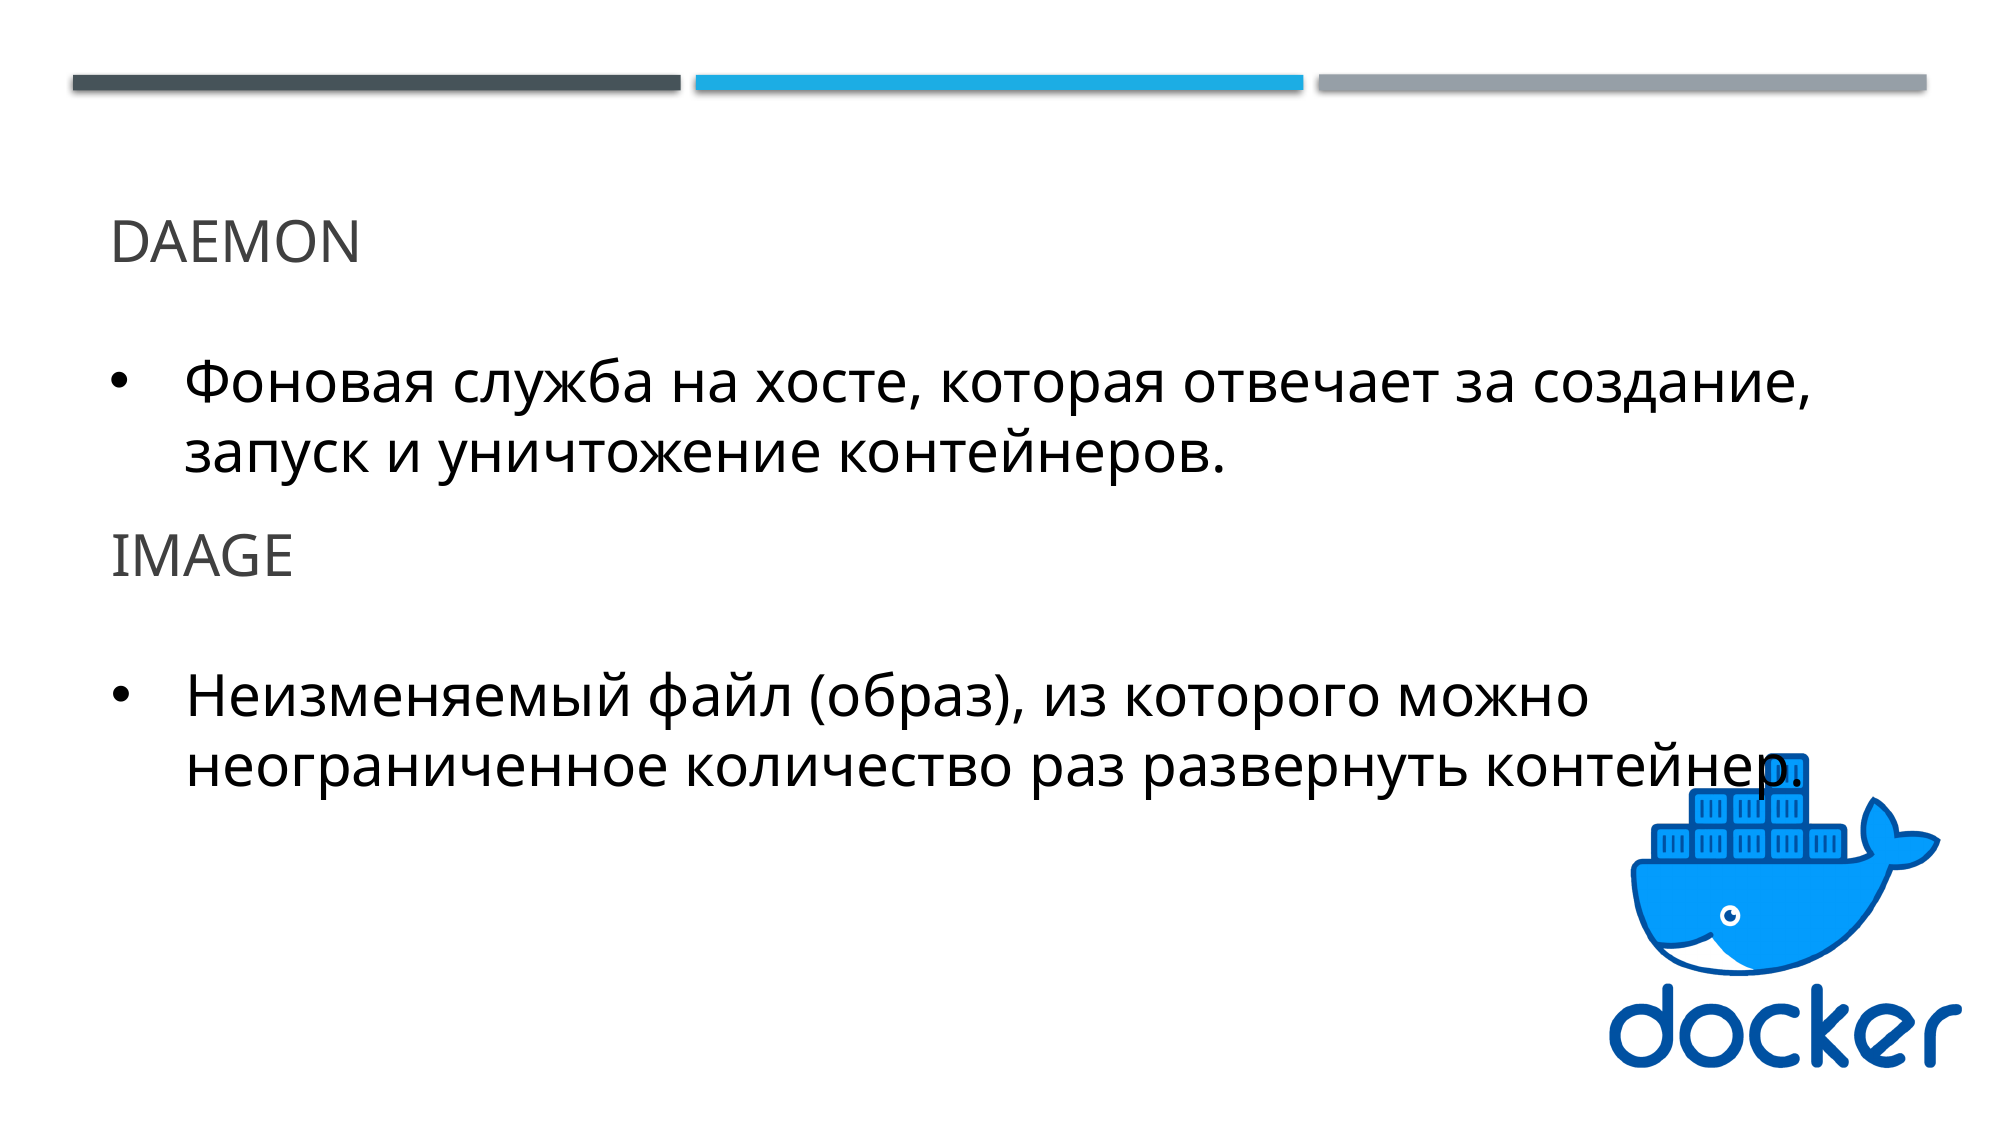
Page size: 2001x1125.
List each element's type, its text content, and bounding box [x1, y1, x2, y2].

text_box Фоновая служба на хосте, которая отвечает за создание, запуск и уничтожение контейнеров. [94, 336, 1904, 492]
title DAEMON [94, 119, 1904, 282]
text_box IMAGE [96, 433, 1906, 596]
picture [1496, 746, 2000, 1073]
text_box Неизменяемый файл (образ), из которого можно неограниченное количество раз развернуть контейнер. [96, 650, 1906, 806]
